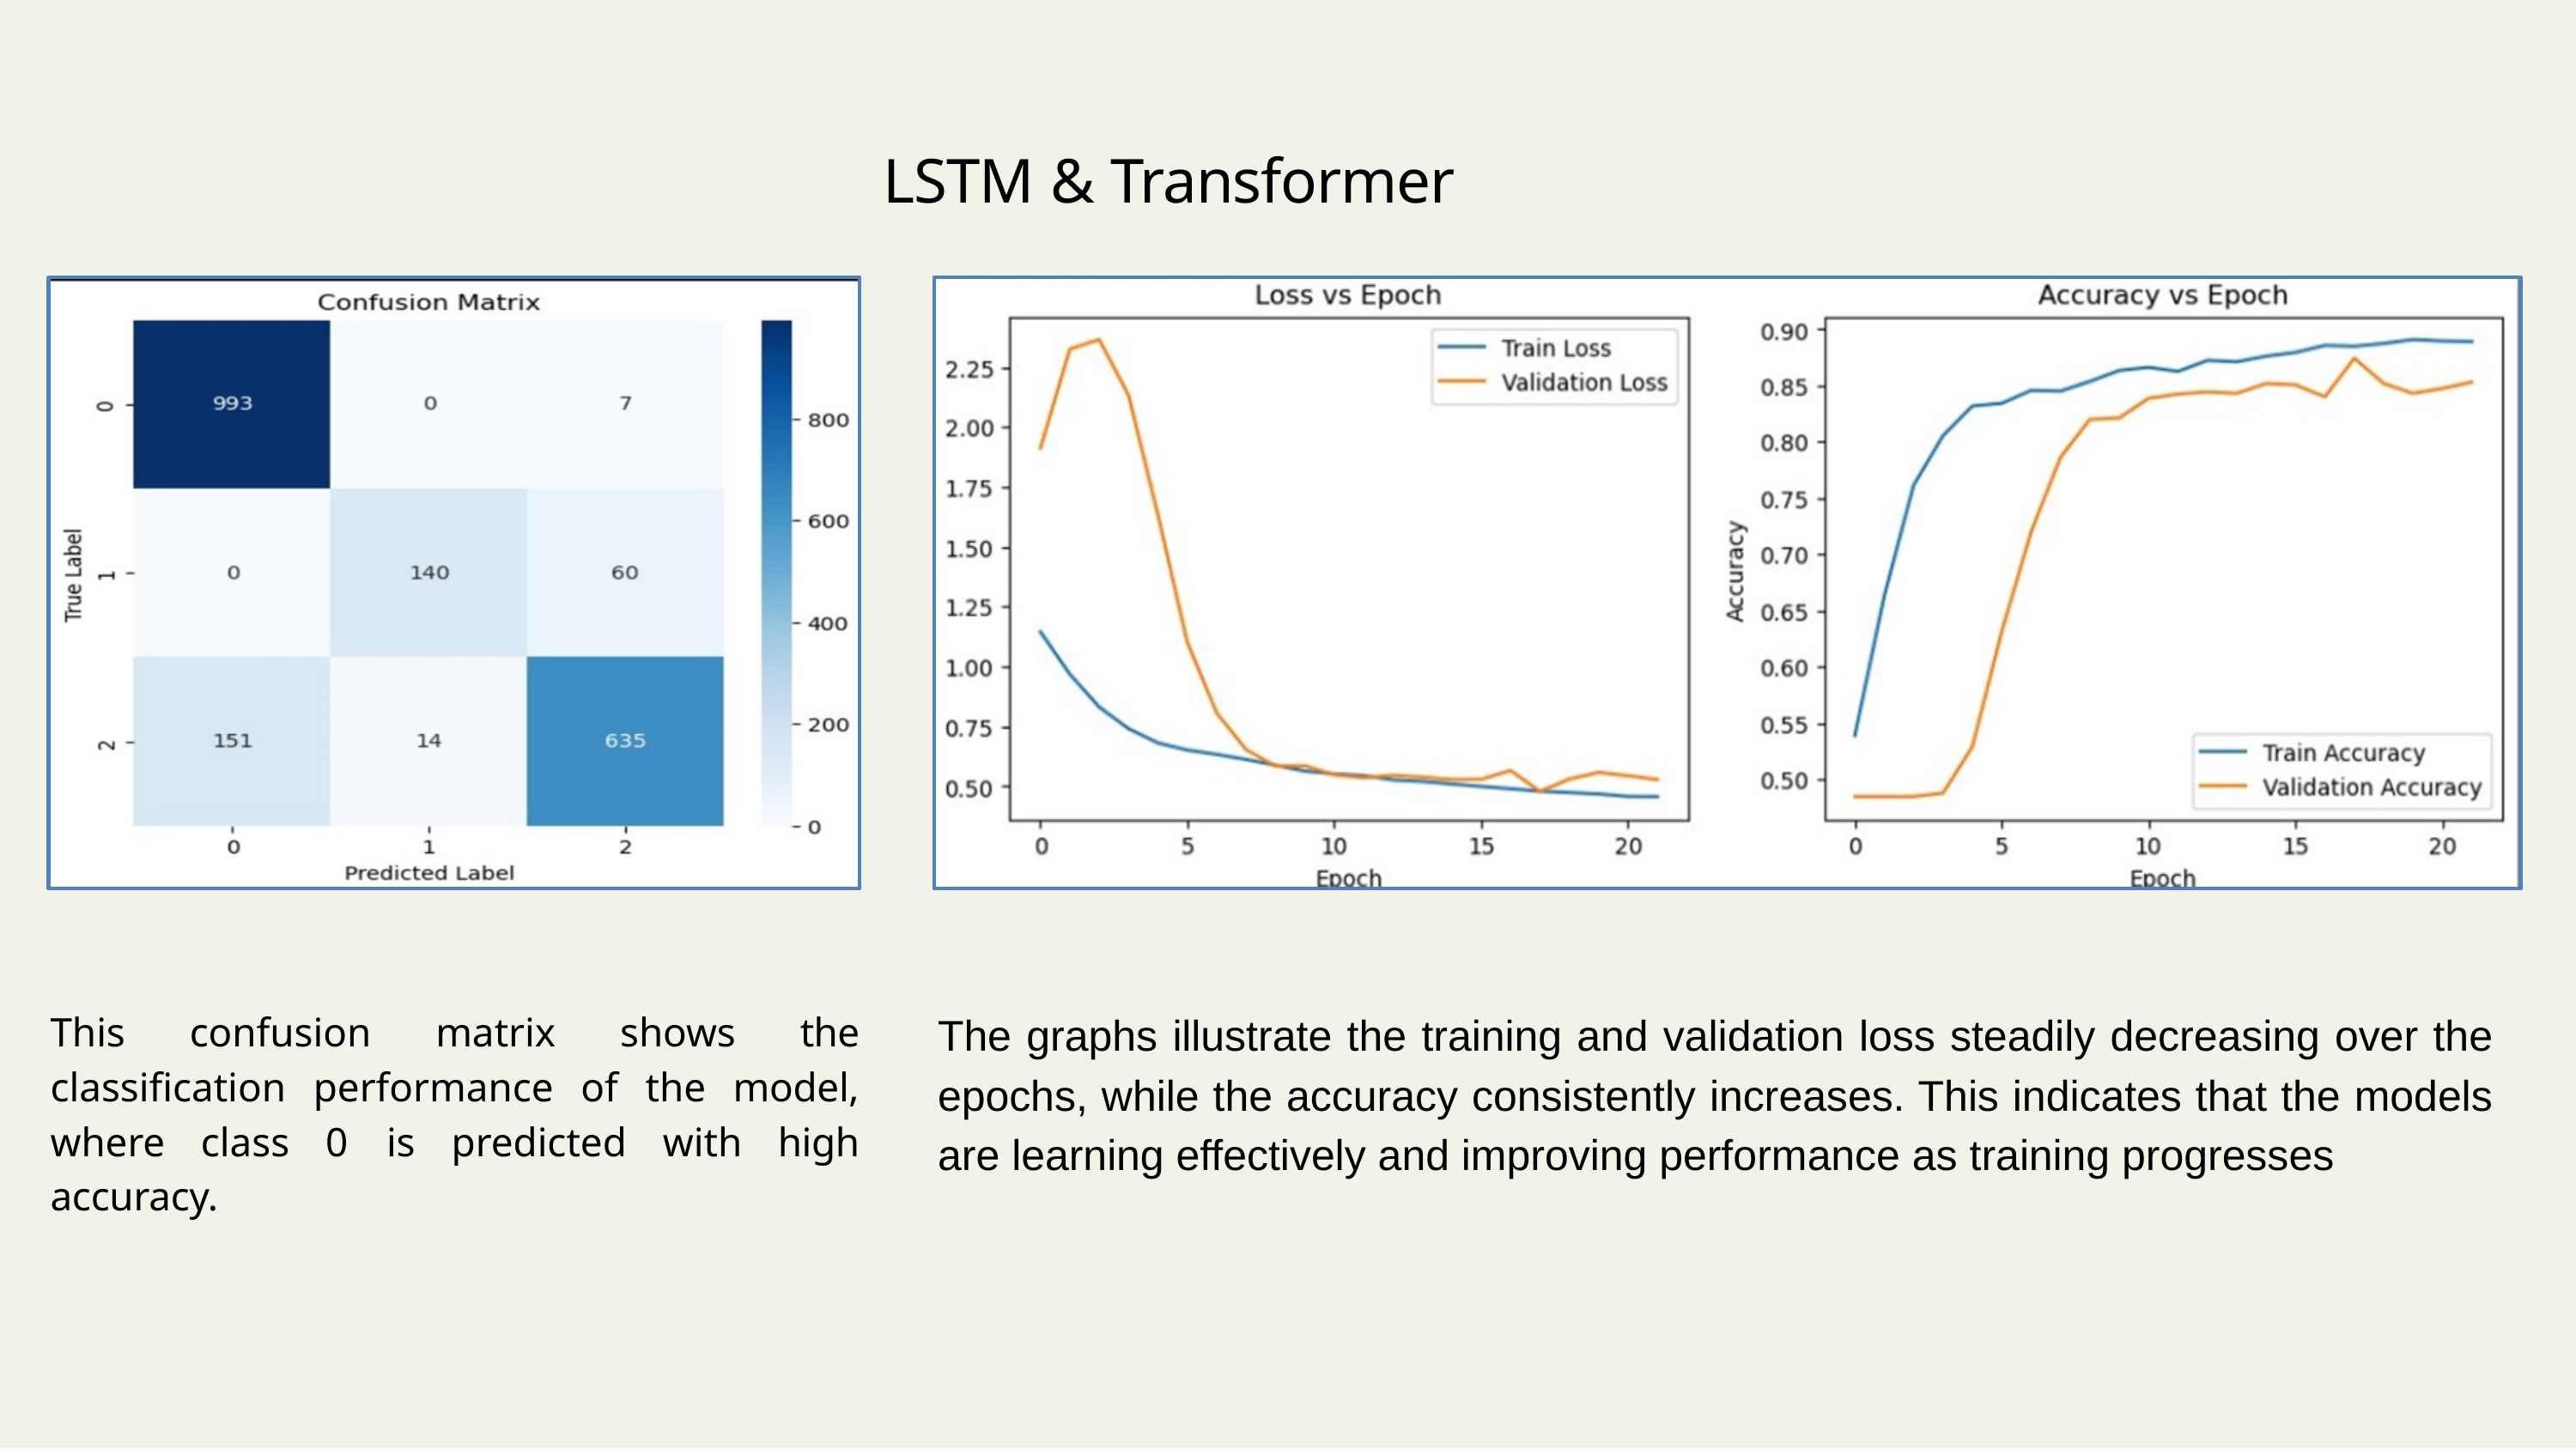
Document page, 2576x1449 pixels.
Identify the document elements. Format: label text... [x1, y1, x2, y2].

picture [935, 278, 2519, 888]
picture [50, 278, 859, 888]
text_box This confusion matrix shows the classification performance of the model, where class 0 is predicted with high accuracy. [48, 997, 860, 1219]
text_box The graphs illustrate the training and validation loss steadily decreasing over the epochs, while the accuracy consistently increases. This indicates that the models are learning effectively and improving performance as training progresses [936, 997, 2494, 1179]
title LSTM & Transformer [0, 140, 1769, 384]
